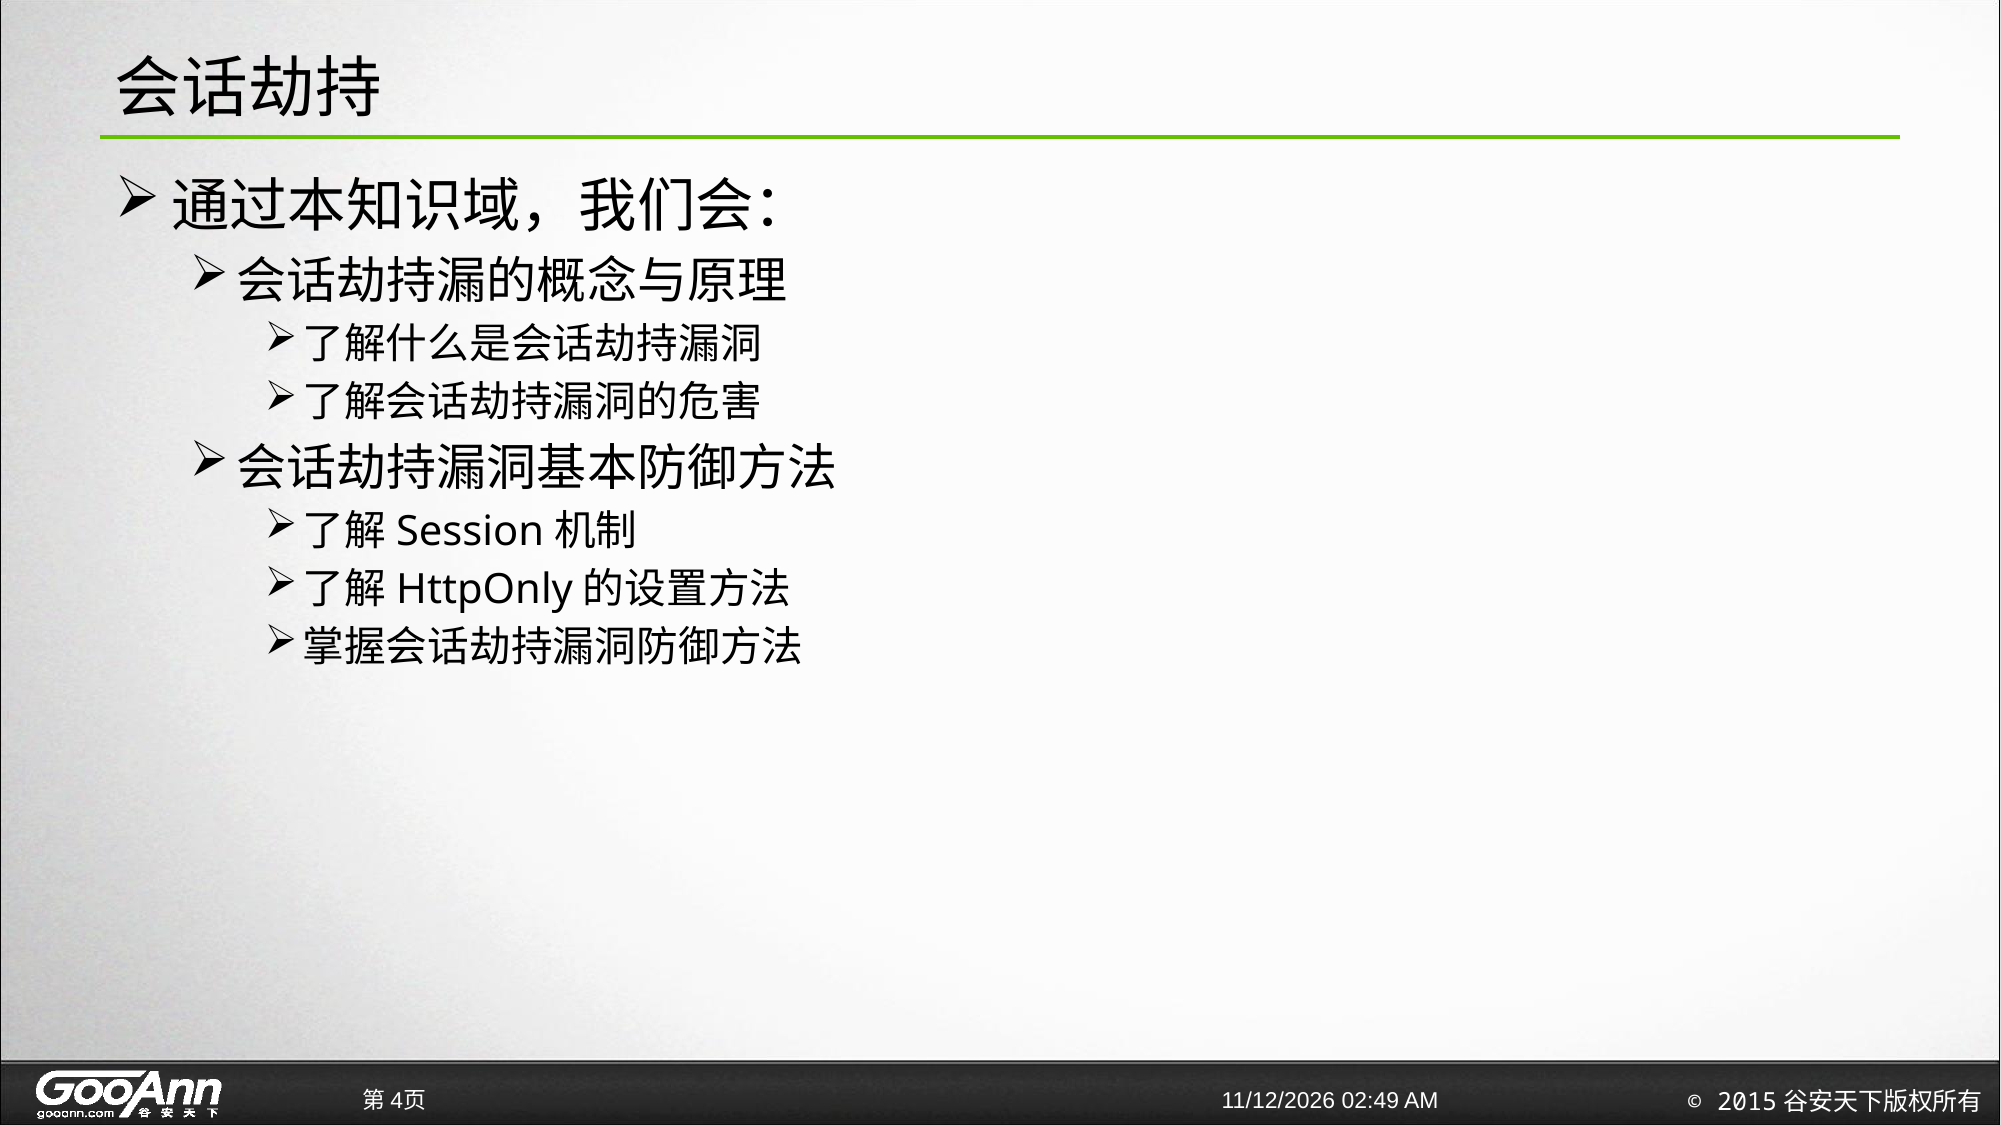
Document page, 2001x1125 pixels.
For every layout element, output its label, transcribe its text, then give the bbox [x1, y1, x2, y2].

title 会话劫持 [99, 45, 1900, 126]
list 通过本知识域，我们会： 会话劫持漏的概念与原理 了解什么是会话劫持漏洞 了解会话劫持漏洞的危害 会话劫持漏洞基本防御方法 了解Session机制 了解HttpOnly的设置方法 掌握会话劫持漏洞防御方法 [99, 160, 1900, 1005]
picture [0, 0, 2001, 1125]
